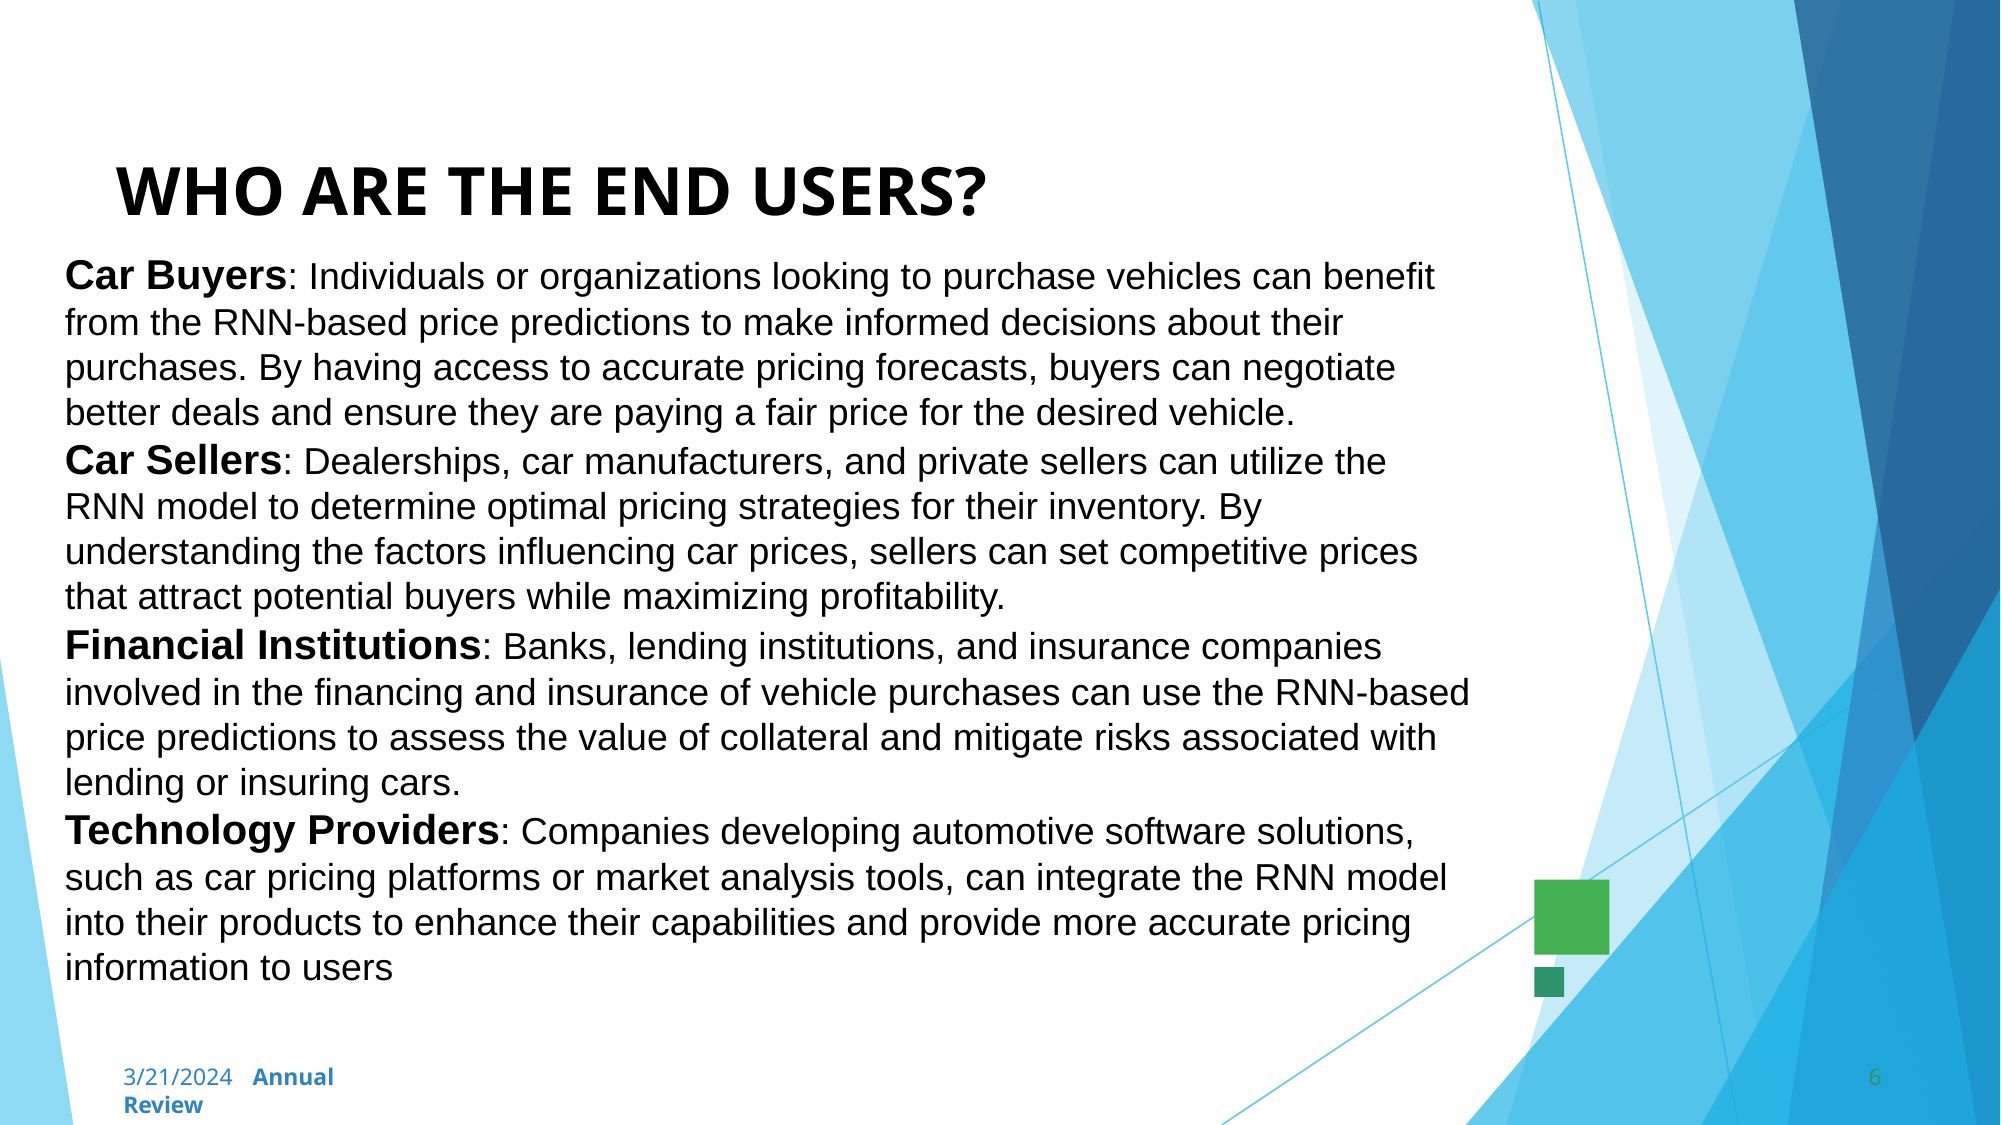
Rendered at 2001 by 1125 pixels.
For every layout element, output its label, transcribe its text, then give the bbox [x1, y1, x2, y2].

text_box [1534, 967, 1565, 997]
slide_number 6 [1849, 1061, 1890, 1125]
text_box Car Buyers: Individuals or organizations looking to purchase vehicles can benefit from the RNN-based price predictions to make informed decisions about their purchases. By having access to accurate pricing forecasts, buyers can negotiate better deals and ensure they are paying a fair price for the desired vehicle. Car Sellers: Dealerships, car manufacturers, and private sellers can utilize the RNN model to determine optimal pricing strategies for their inventory. By understanding the factors influencing car prices, sellers can set competitive prices that attract potential buyers while maximizing profitability. Financial Institutions: Banks, lending institutions, and insurance companies involved in the financing and insurance of vehicle purchases can use the RNN-based price predictions to assess the value of collateral and mitigate risks associated with lending or insuring cars. Technology Providers: Companies developing automotive software solutions, such as car pricing platforms or market analysis tools, can integrate the RNN model into their products to enhance their capabilities and provide more accurate pricing information to users [49, 240, 1488, 1085]
title WHO ARE THE END USERS? [91, 63, 1694, 337]
picture [118, 1012, 477, 1093]
text_box [1534, 879, 1610, 955]
text_box 3/21/2024 Annual Review [121, 1101, 417, 1118]
